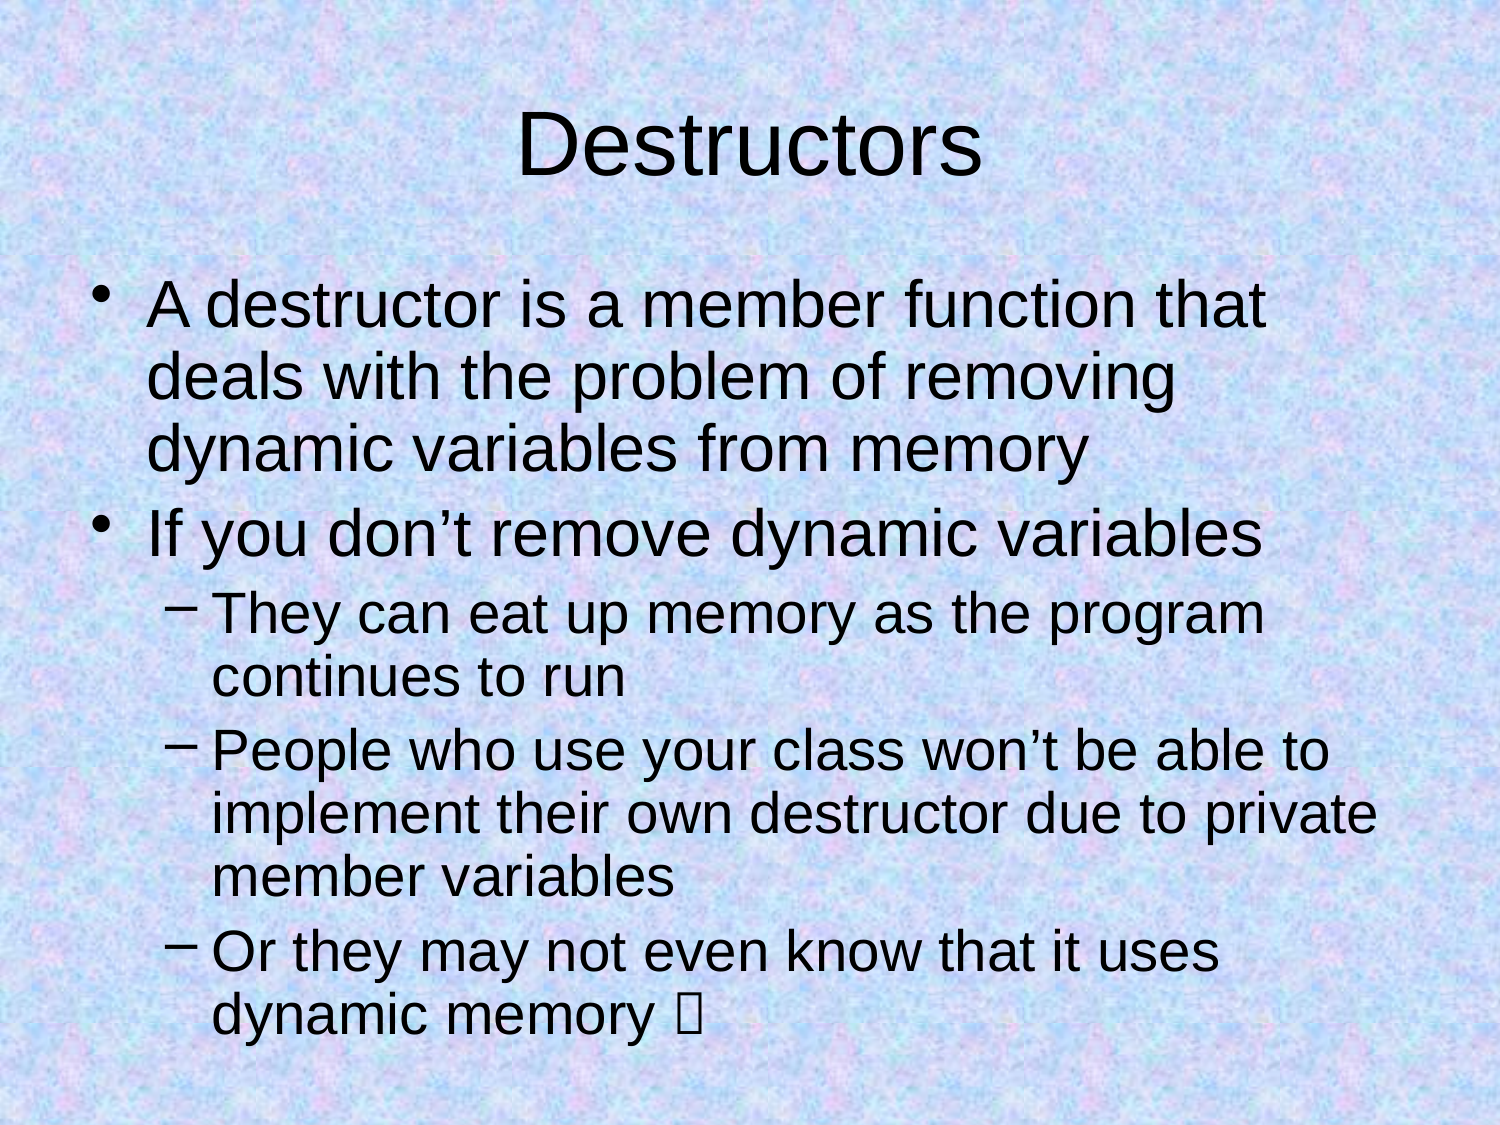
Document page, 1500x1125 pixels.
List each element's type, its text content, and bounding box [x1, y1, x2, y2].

title Destructors [74, 44, 1426, 233]
list A destructor is a member function that deals with the problem of removing dynamic variables from memory If you don’t remove dynamic variables They can eat up memory as the program continues to run People who use your class won’t be able to implement their own destructor due to private member variables Or they may not even know that it uses dynamic memory  [74, 262, 1426, 1006]
picture [0, 0, 1500, 1125]
